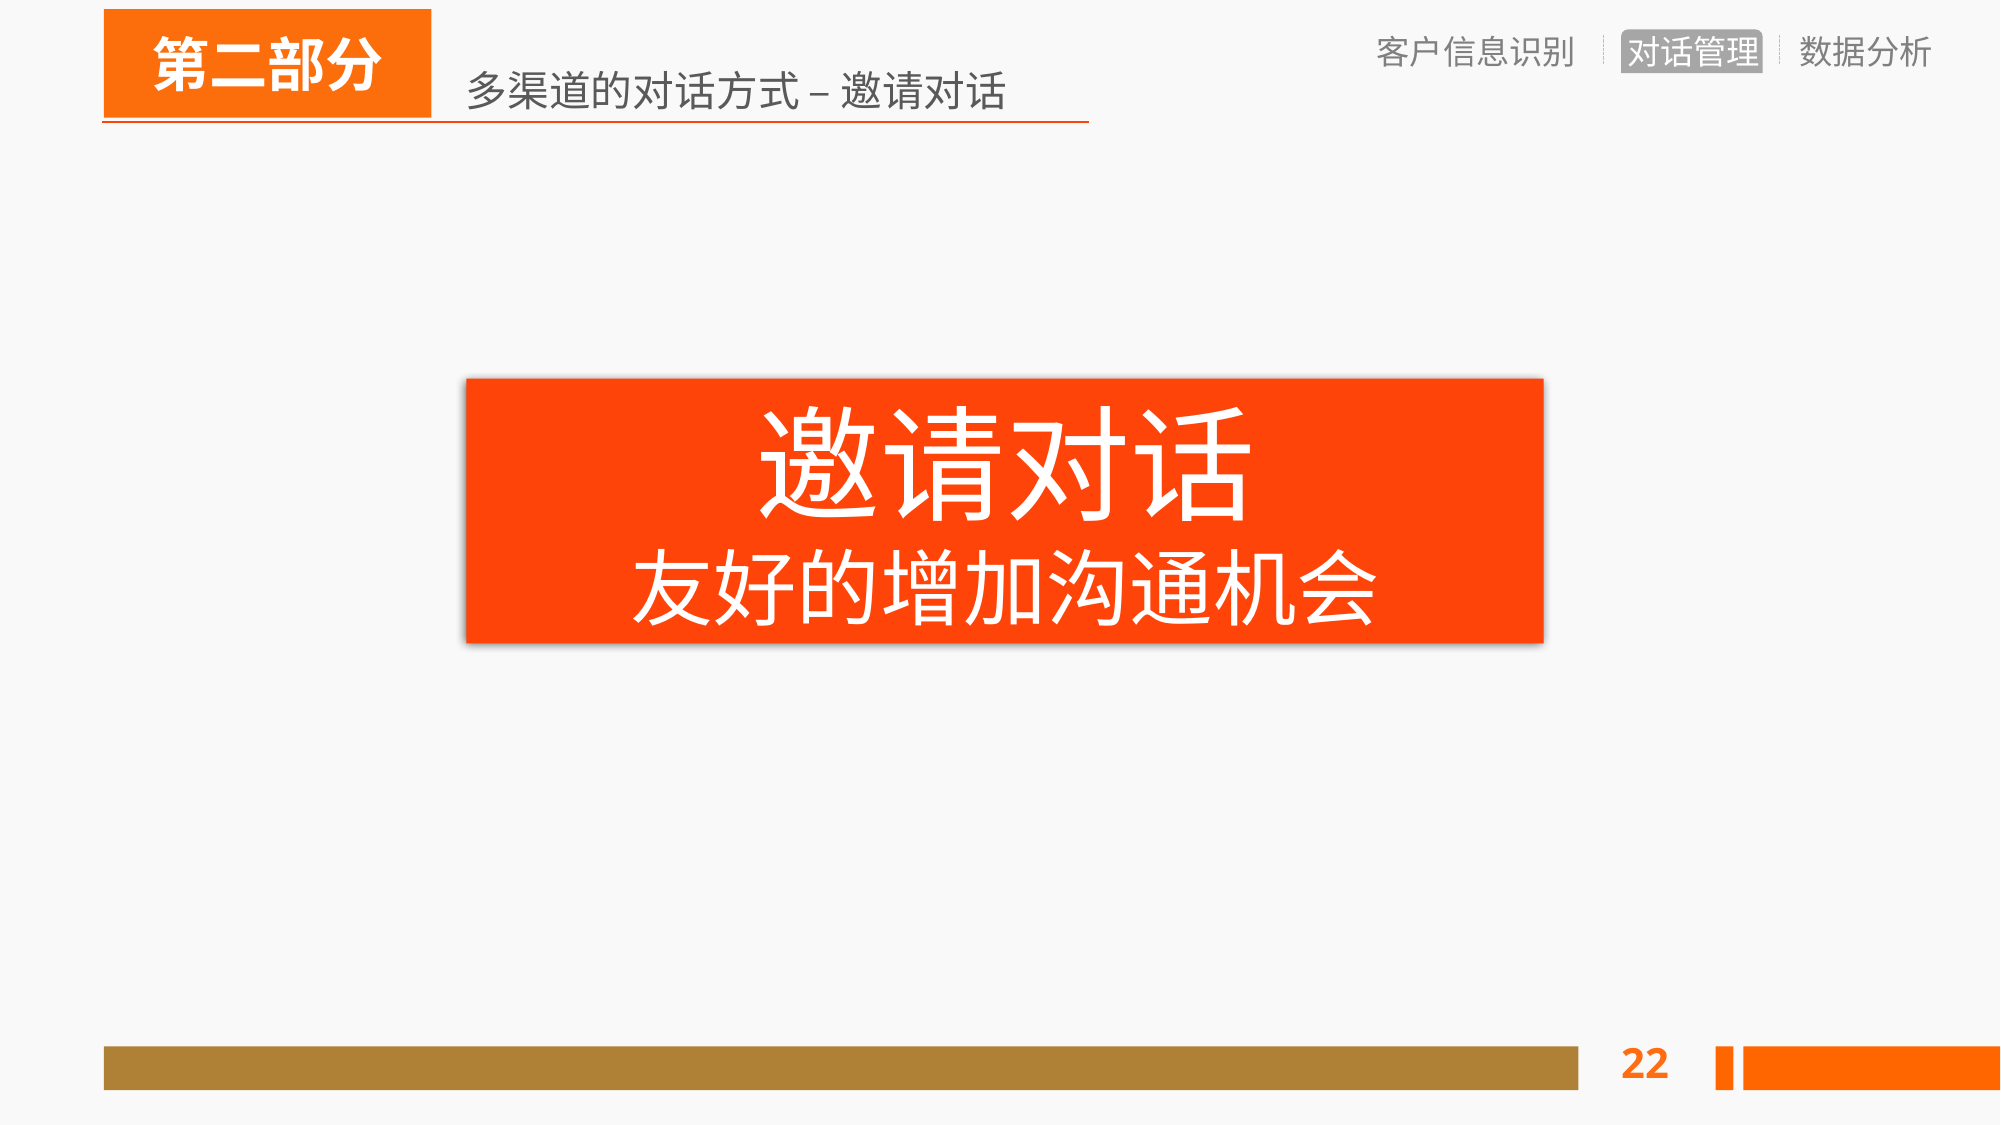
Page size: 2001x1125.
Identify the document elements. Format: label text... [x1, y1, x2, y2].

text_box 多渠道的对话方式 – 邀请对话 [450, 57, 1023, 123]
text_box 邀请对话 友好的增加沟通机会 [466, 378, 1544, 644]
